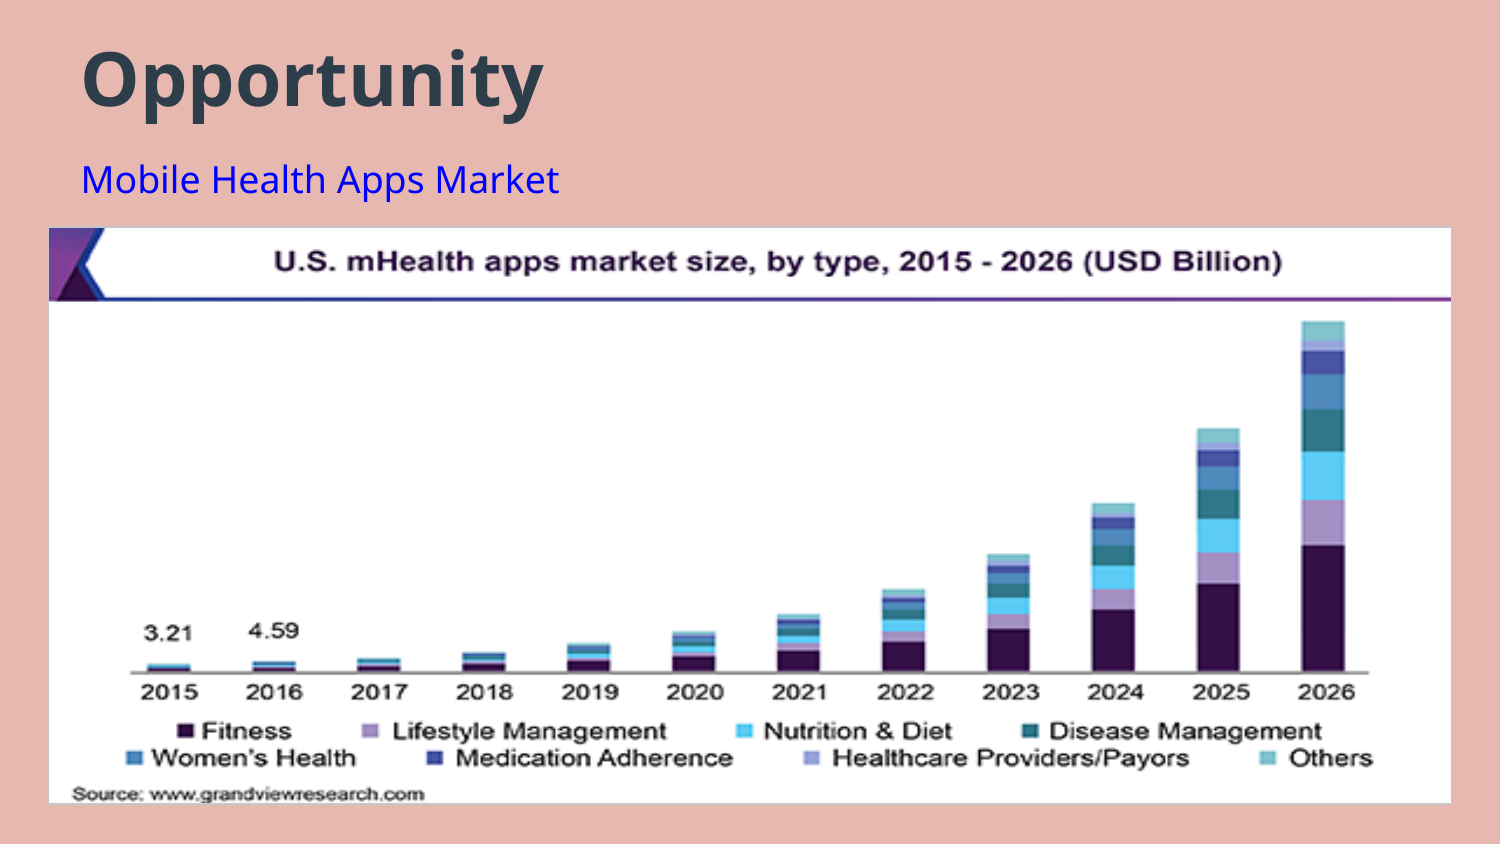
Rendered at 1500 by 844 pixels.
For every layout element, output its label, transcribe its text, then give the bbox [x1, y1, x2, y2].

list Mobile Health Apps Market [75, 150, 1425, 201]
title Opportunity [75, 25, 1425, 123]
picture [49, 227, 1451, 804]
